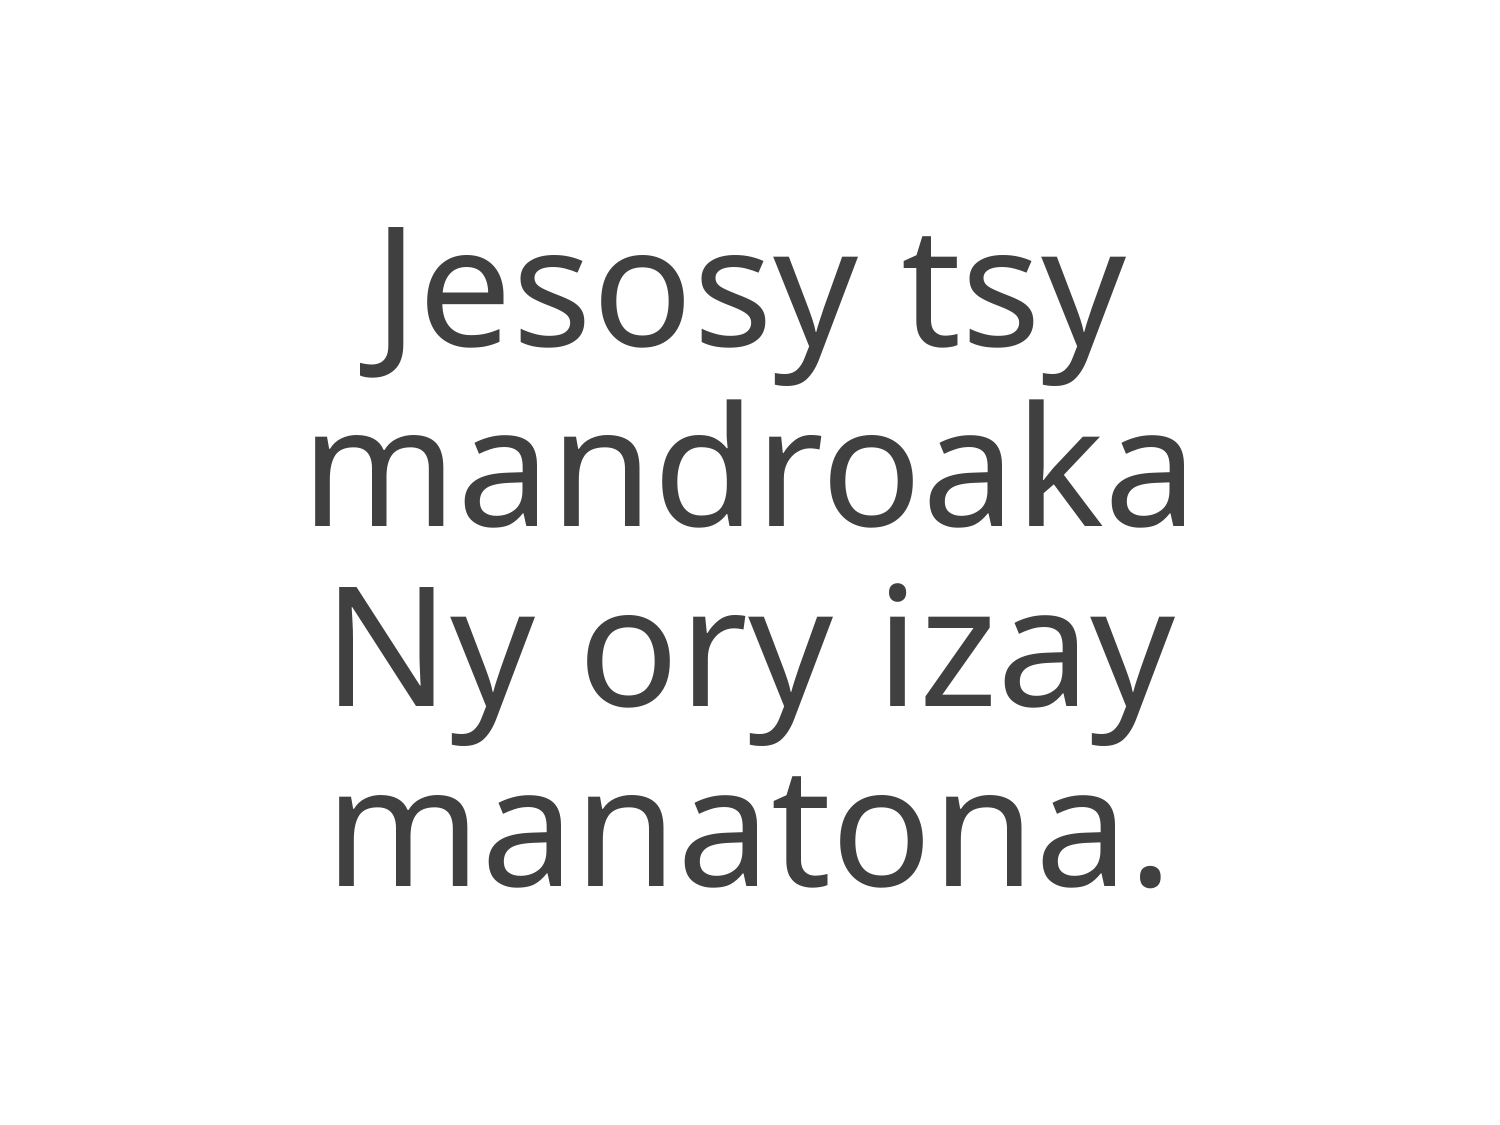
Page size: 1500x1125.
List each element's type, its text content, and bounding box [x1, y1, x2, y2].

title Jesosy tsy mandroaka Ny ory izay manatona. [0, 453, 1500, 672]
